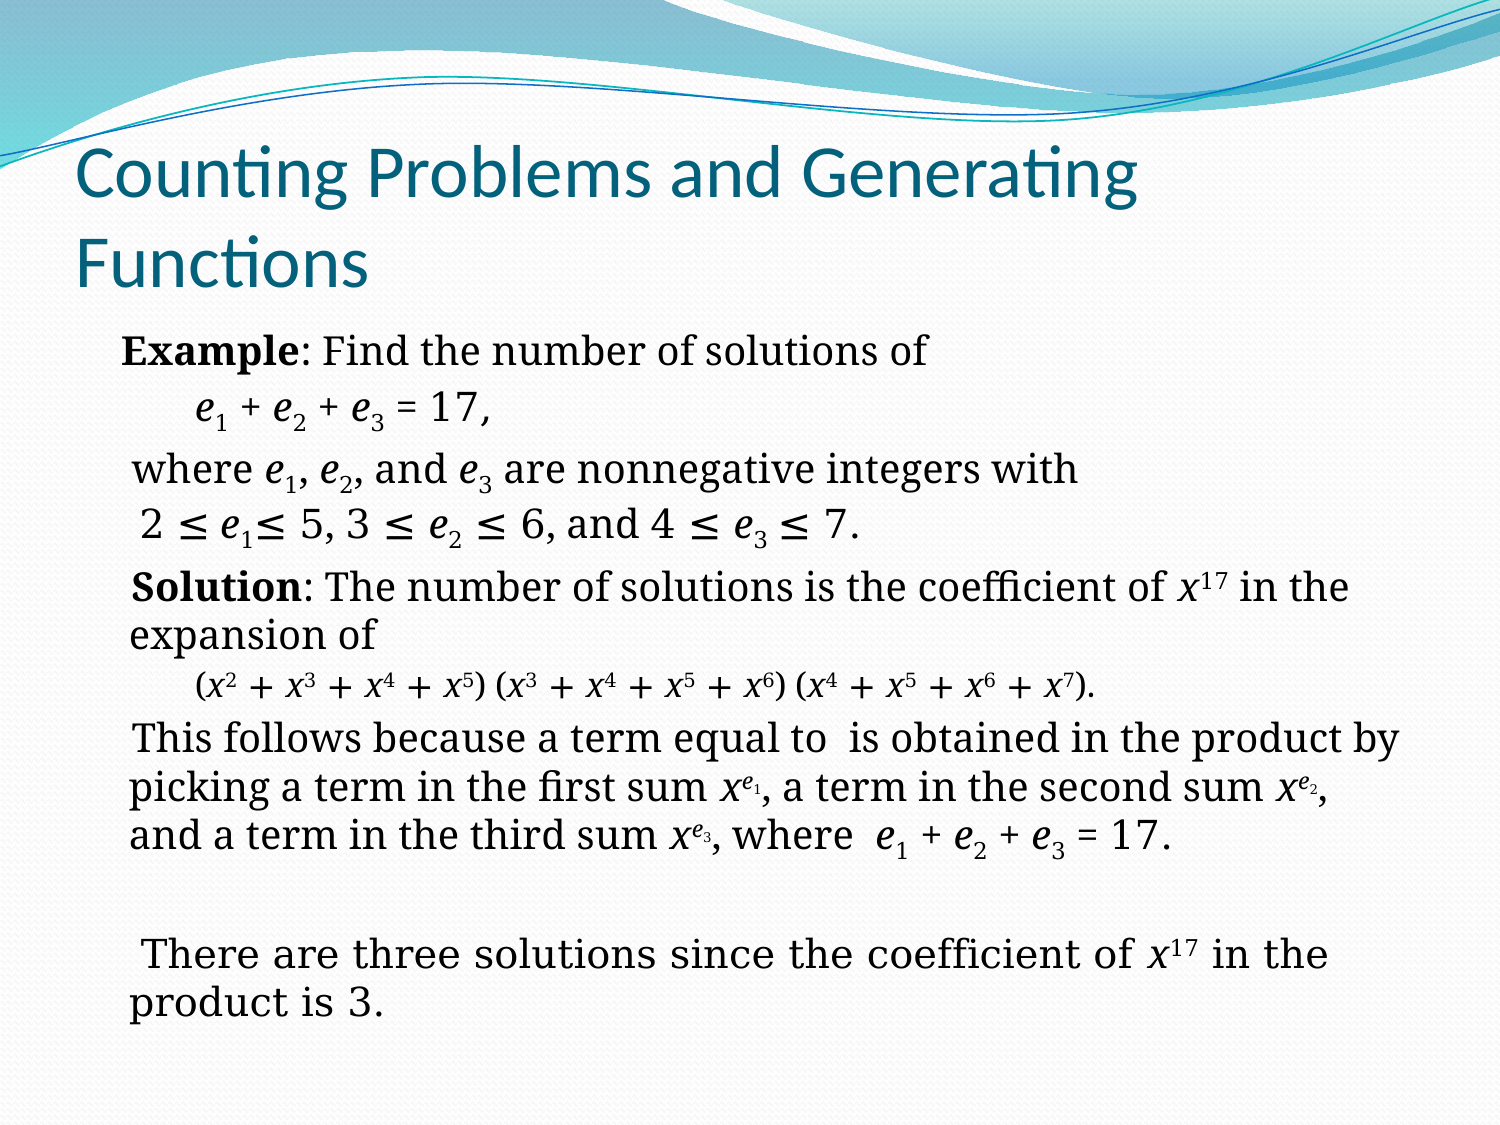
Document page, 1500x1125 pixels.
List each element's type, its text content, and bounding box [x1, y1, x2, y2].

title Counting Problems and Generating Functions [75, 115, 1425, 303]
list Example: Find the number of solutions of e1 + e2 + e3 = 17, where e1, e2, and e3 are nonnegative integers with 2 ≤ e1≤ 5, 3 ≤ e2 ≤ 6, and 4 ≤ e3 ≤ 7. Solution: The number of solutions is the coefficient of x17 in the expansion of (x2 + x3 + x4 + x5) (x3 + x4 + x5 + x6) (x4 + x5 + x6 + x7). This follows because a term equal to is obtained in the product by picking a term in the first sum xe1, a term in the second sum xe2, and a term in the third sum xe3, where e1 + e2 + e3 = 17. There are three solutions since the coefficient of x17 in the product is 3. [75, 317, 1425, 1038]
